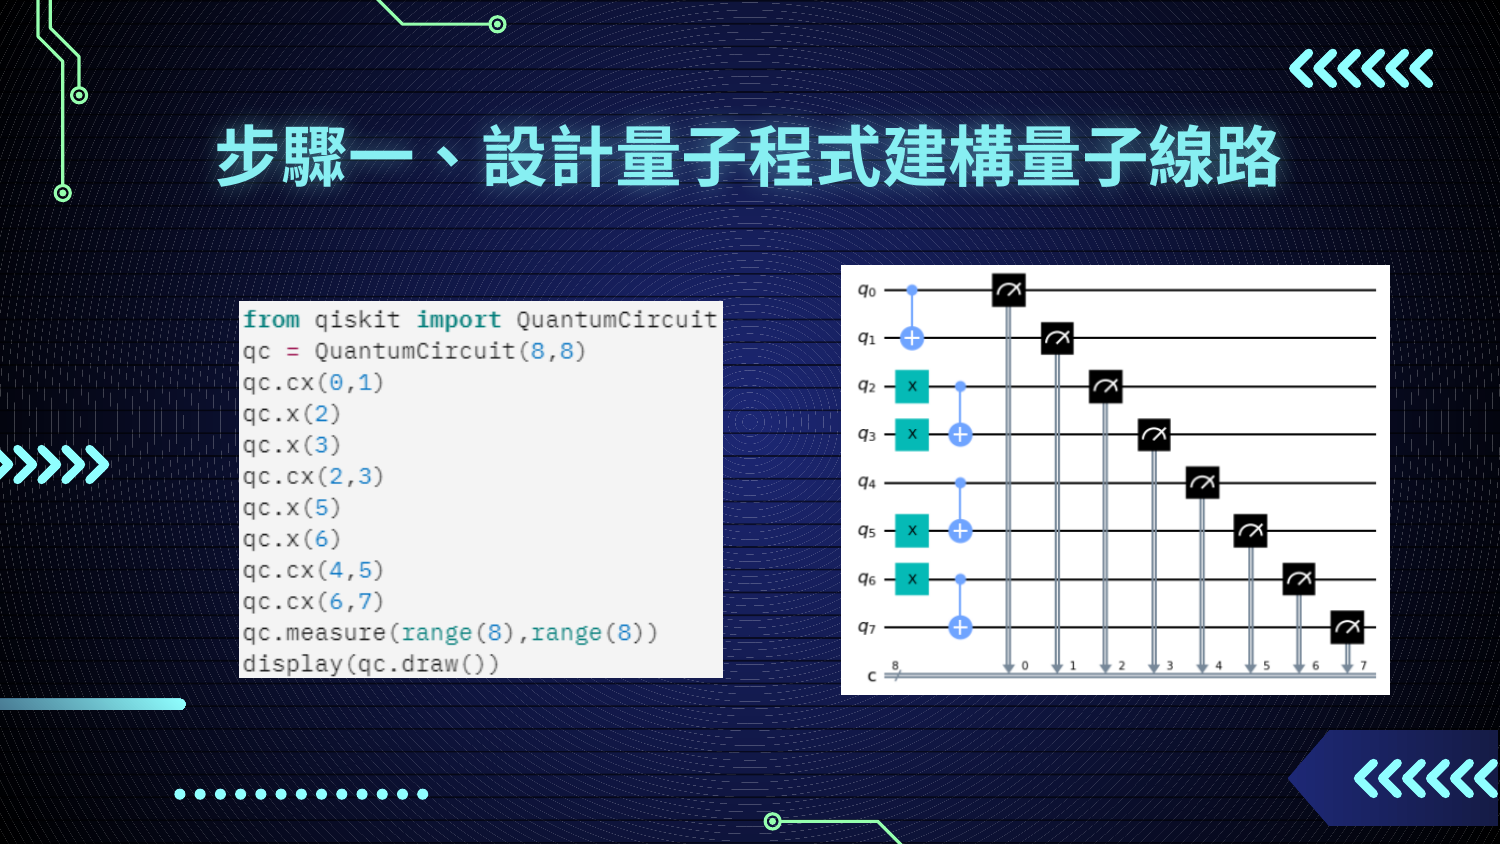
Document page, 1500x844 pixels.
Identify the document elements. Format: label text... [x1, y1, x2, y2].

title 步驟一、設計量子程式建構量子線路 [115, 108, 1382, 203]
text_box [0, 698, 186, 710]
picture [841, 264, 1390, 696]
picture [239, 300, 723, 678]
